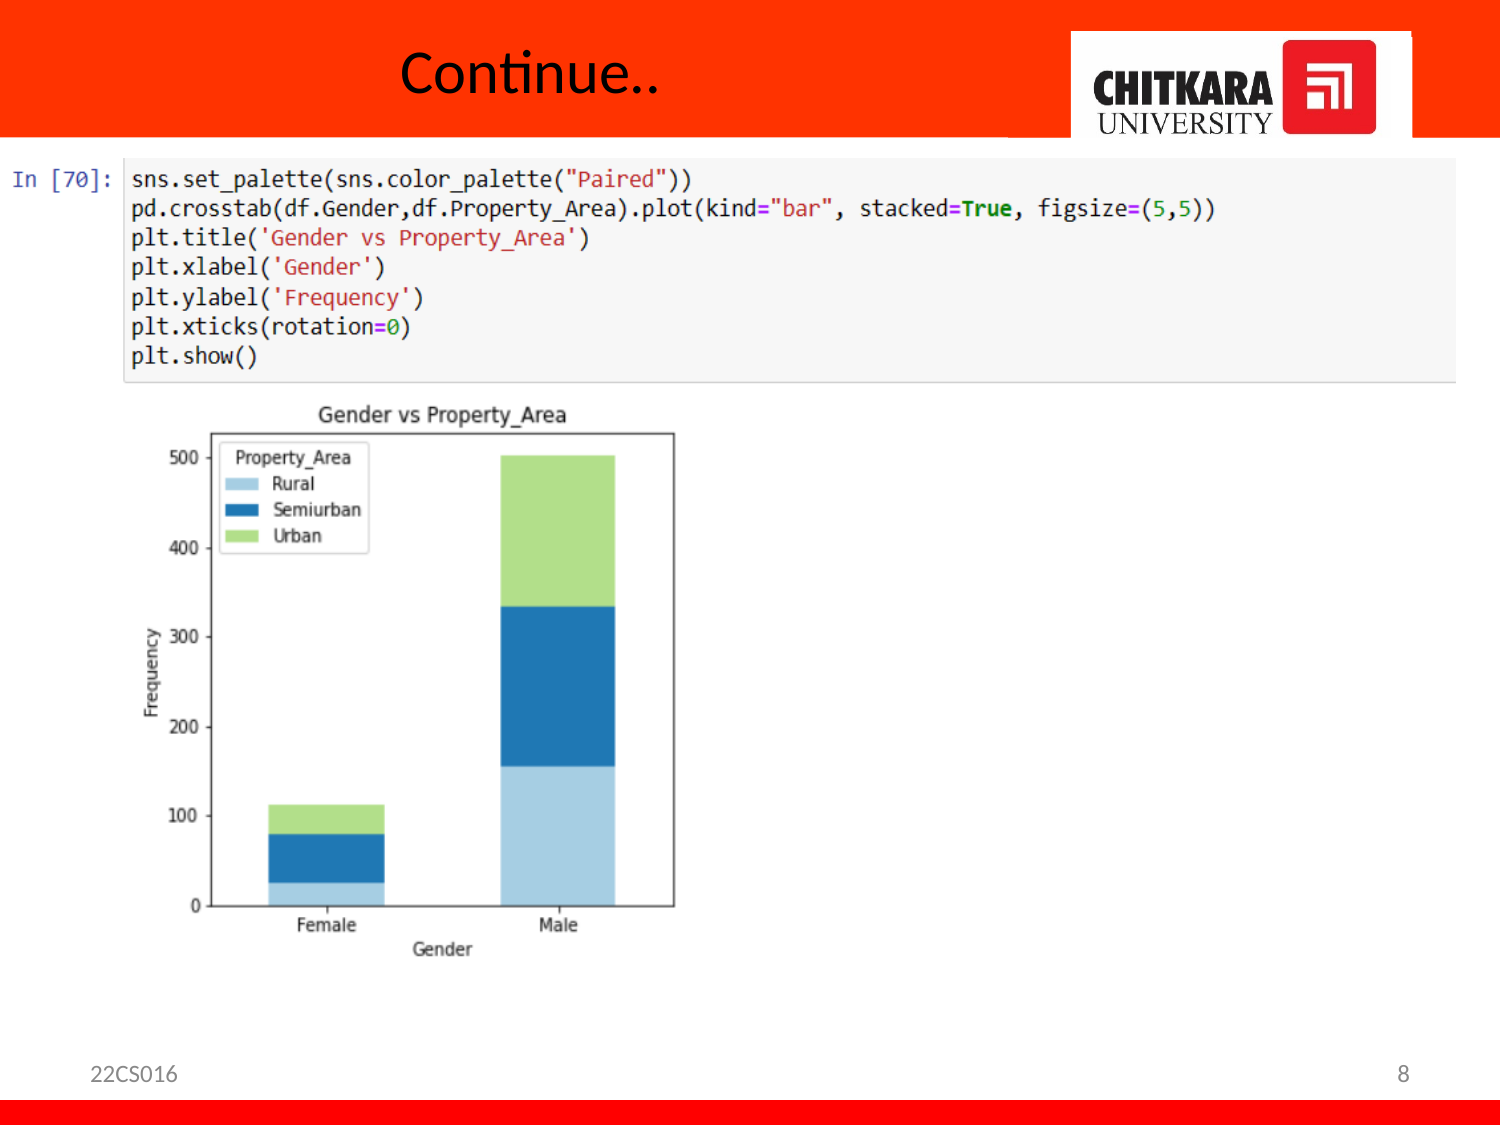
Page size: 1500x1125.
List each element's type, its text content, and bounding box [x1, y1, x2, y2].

picture [1074, 37, 1391, 138]
title Continue.. [0, 0, 1063, 138]
slide_number 8 [1074, 1042, 1425, 1103]
picture [0, 158, 1456, 980]
slide_number 22CS016 [75, 1042, 425, 1103]
